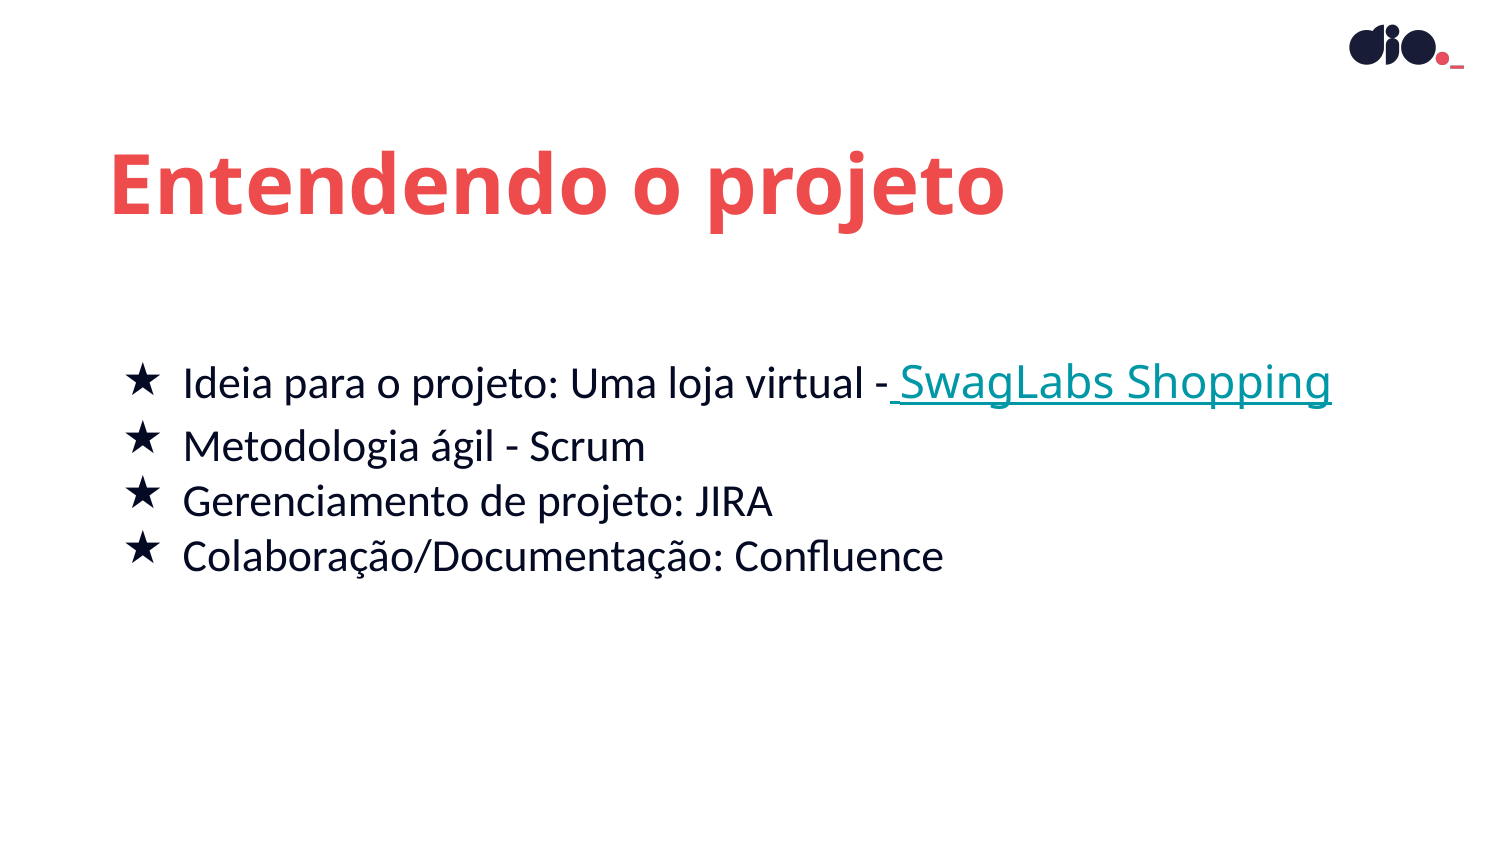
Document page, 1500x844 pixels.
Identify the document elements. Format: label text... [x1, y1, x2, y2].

picture [1334, 15, 1474, 78]
text_box Entendendo o projeto [92, 104, 1309, 243]
text_box Ideia para o projeto: Uma loja virtual - SwagLabs Shopping Metodologia ágil - Scrum Gerenciamento de projeto: JIRA Colaboração/Documentação: Confluence [92, 337, 1398, 595]
